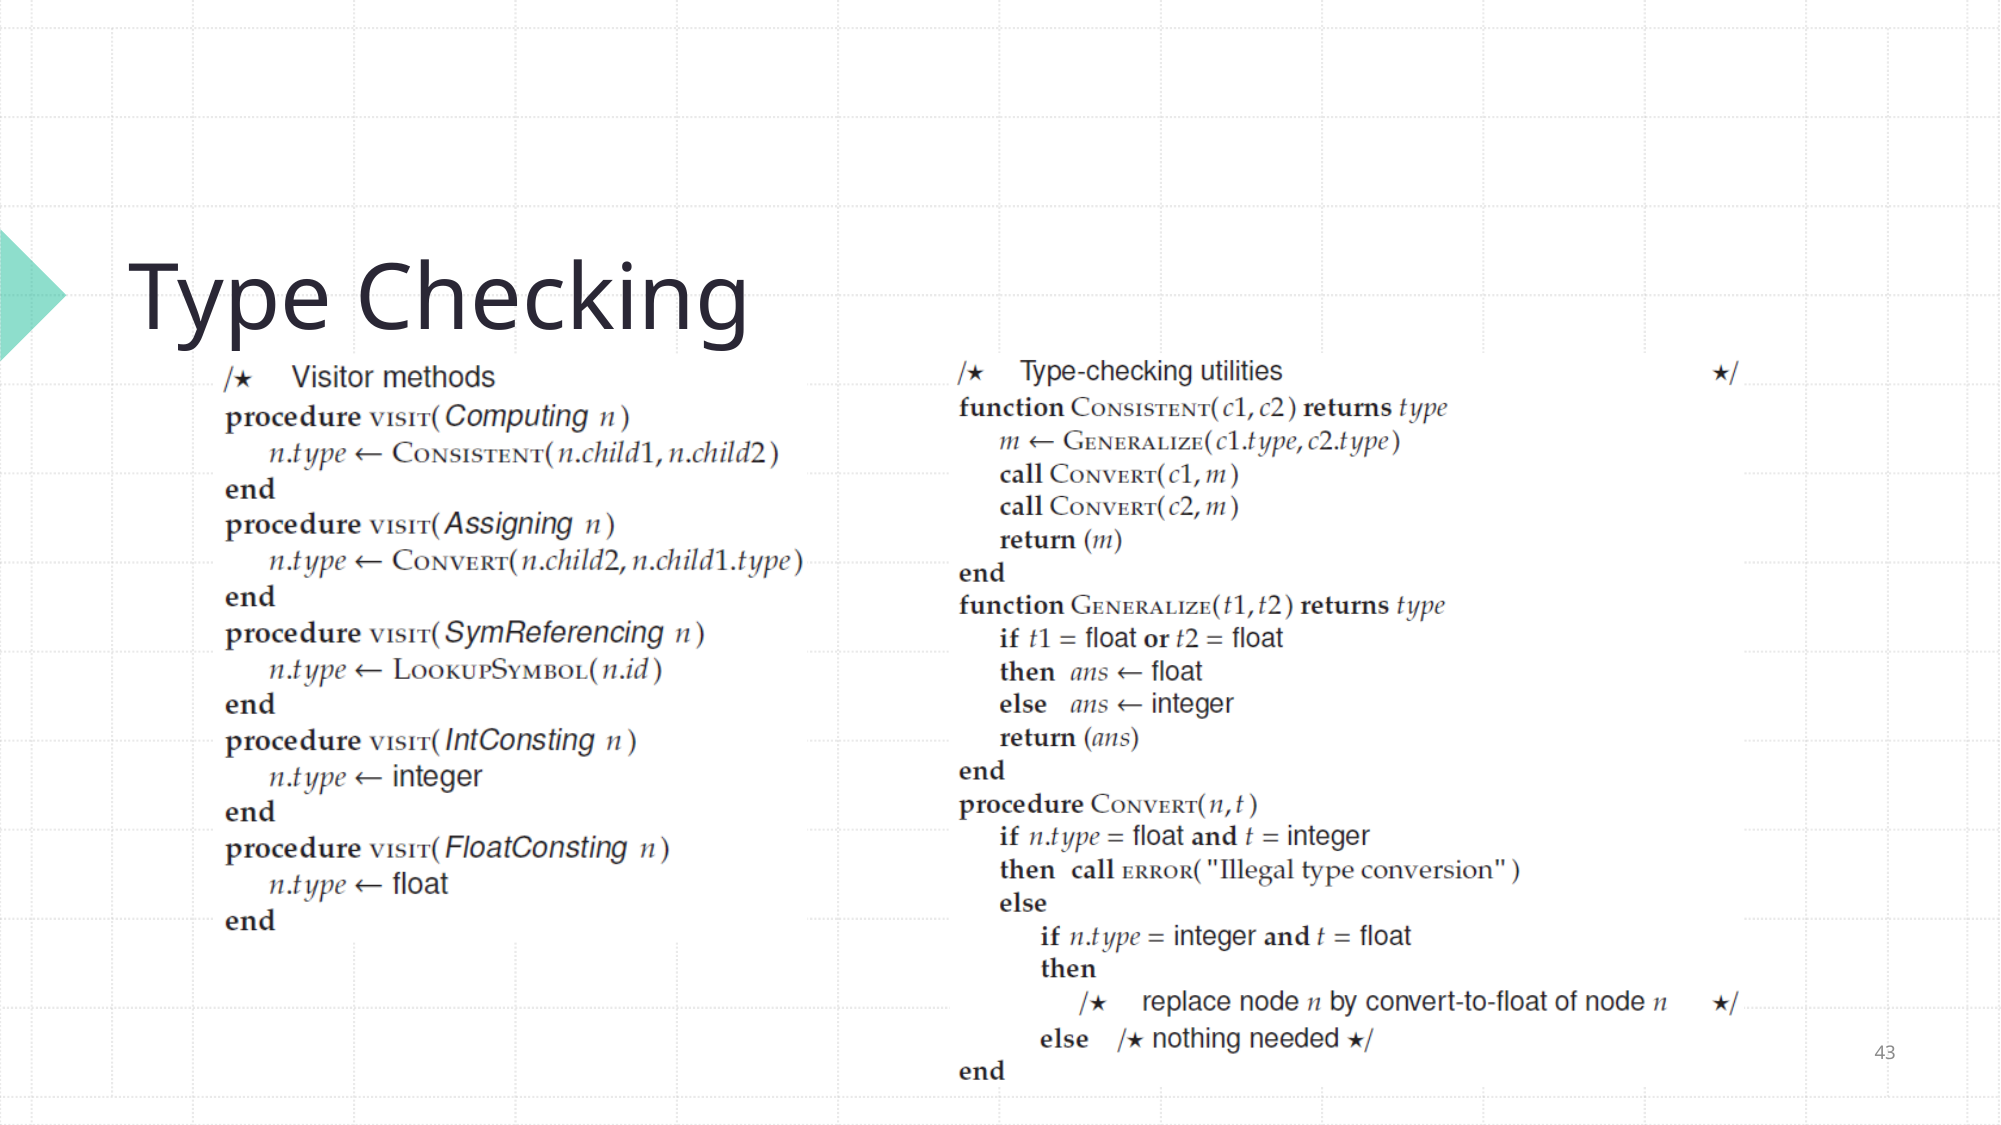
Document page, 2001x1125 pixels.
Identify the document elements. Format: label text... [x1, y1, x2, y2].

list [213, 355, 808, 941]
title Type Checking [113, 119, 1808, 356]
slide_number 43 [1805, 1019, 1966, 1089]
picture [949, 353, 1745, 1086]
